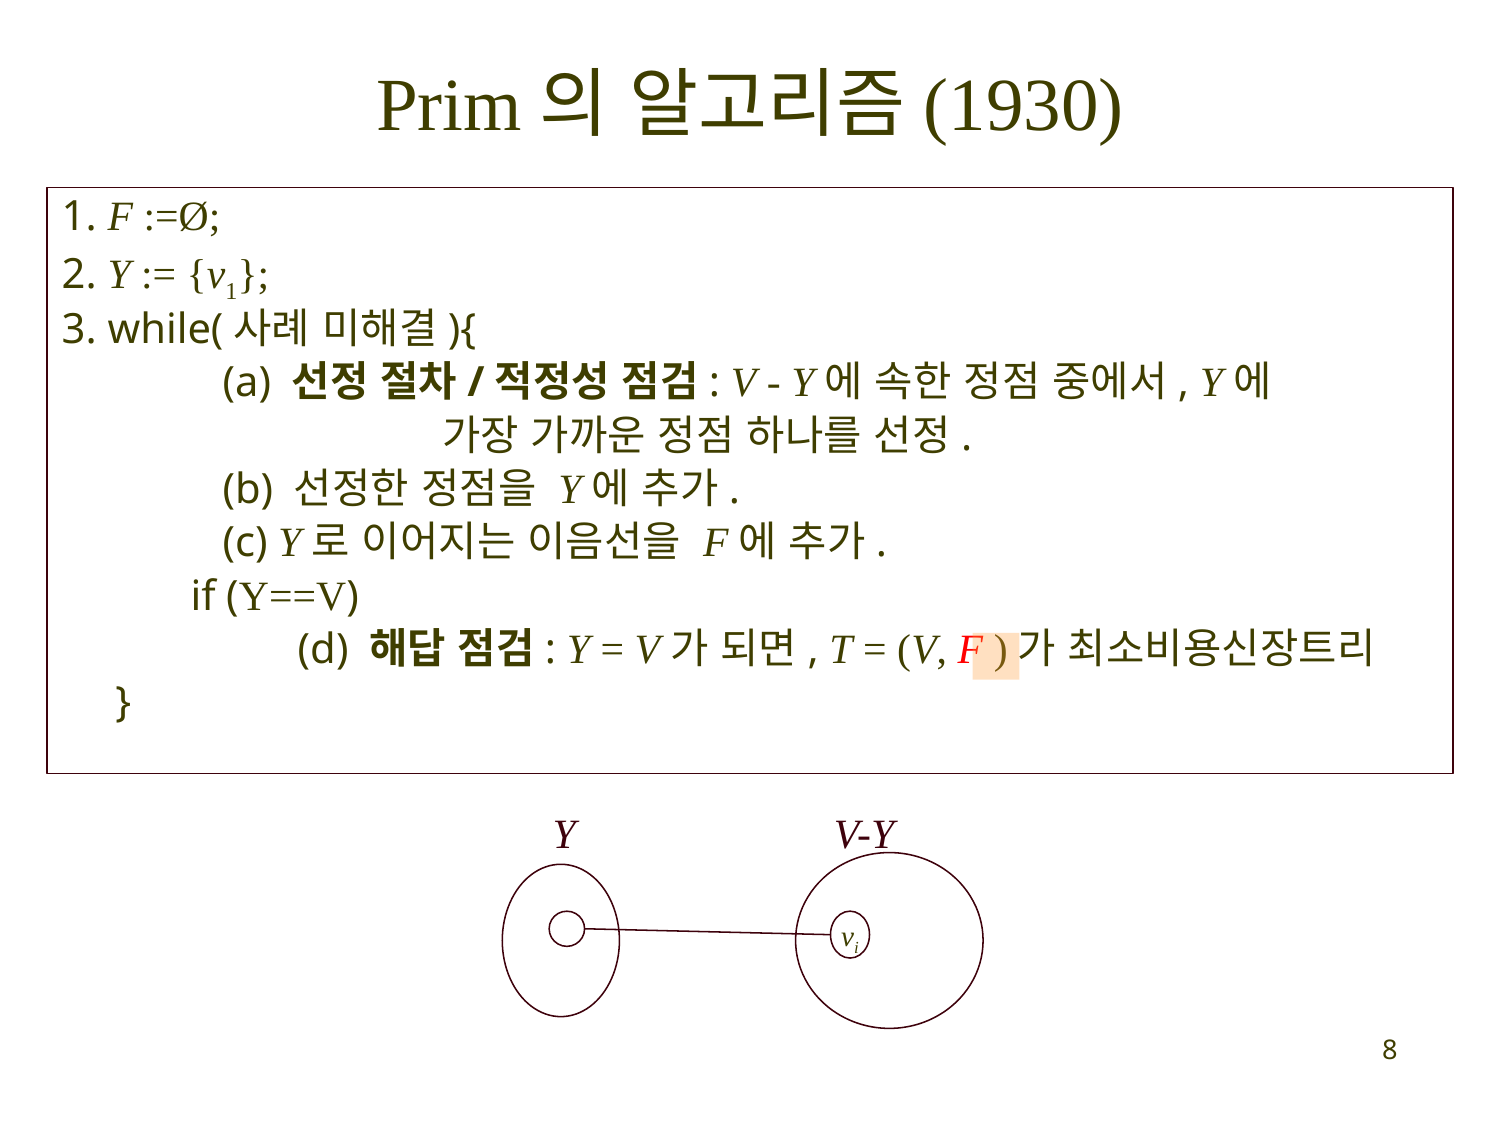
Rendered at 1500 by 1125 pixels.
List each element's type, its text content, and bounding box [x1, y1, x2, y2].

text_box vi [831, 911, 870, 959]
text_box [795, 854, 984, 1029]
text_box [549, 911, 585, 947]
text_box 1. F :=Ø; 2. Y := {v1}; 3. while(사례 미해결){ (a) 선정 절차/적정성 점검: V - Y에 속한 정점 중에서, Y에 가장 가까운 정점 하나를 선정. (b) 선정한 정점을 Y에 추가. (c) Y로 이어지는 이음선을 F에 추가. if (Y==V) (d) 해답 점검: Y = V가 되면, T = (V, F )가 최소비용신장트리 } [46, 187, 1454, 774]
text_box V-Y [819, 805, 910, 866]
text_box [972, 632, 1020, 680]
text_box Y [537, 805, 591, 866]
slide_number 8 [1099, 1024, 1413, 1101]
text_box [584, 928, 831, 935]
text_box [502, 866, 620, 1017]
title Prim의 알고리즘(1930) [112, 24, 1388, 176]
